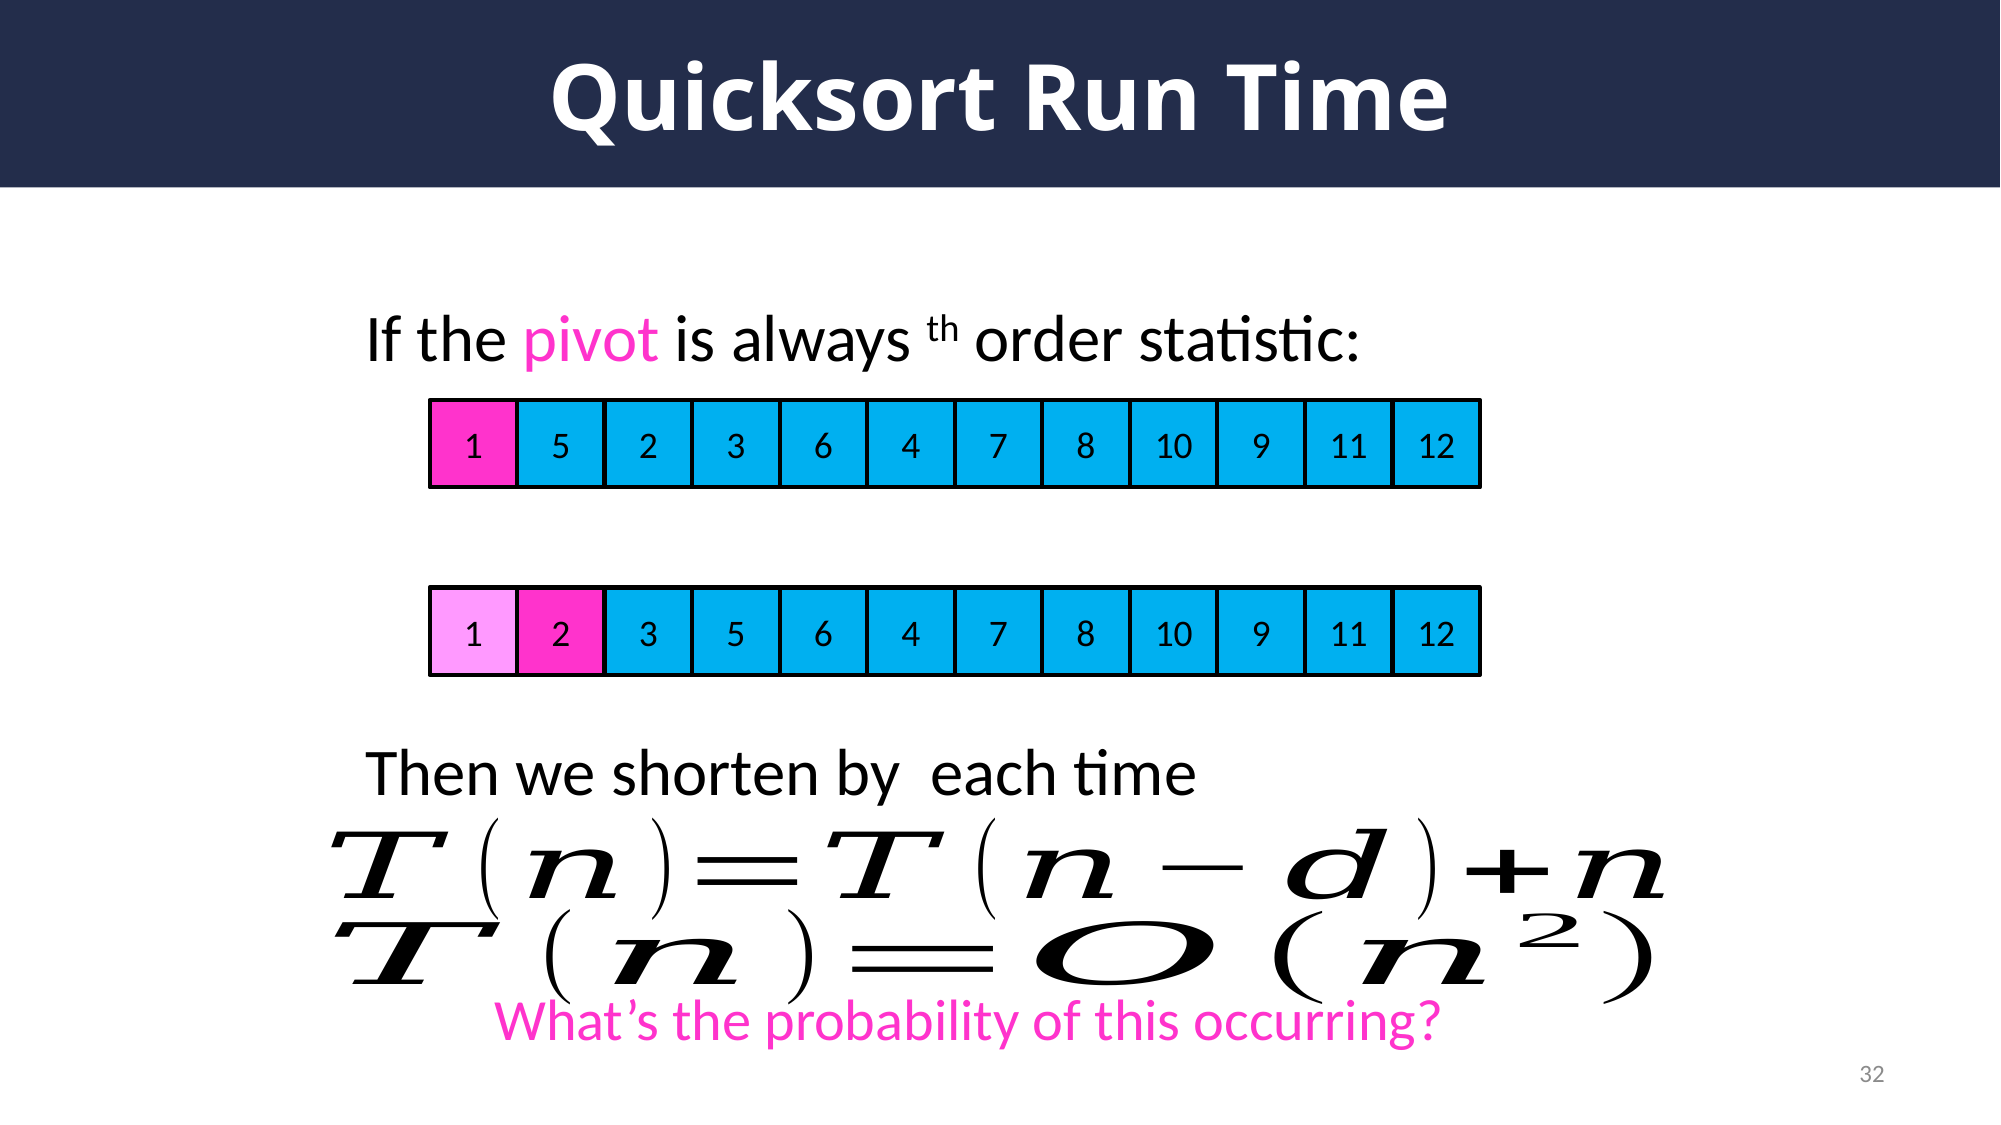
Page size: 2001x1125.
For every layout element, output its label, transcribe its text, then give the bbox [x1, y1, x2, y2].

slide_number 32 [1433, 1042, 1900, 1103]
text_box What’s the probability of this occurring? [479, 975, 1459, 1060]
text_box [429, 587, 1481, 676]
title Quicksort Run Time [99, 24, 1900, 163]
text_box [429, 399, 1481, 488]
